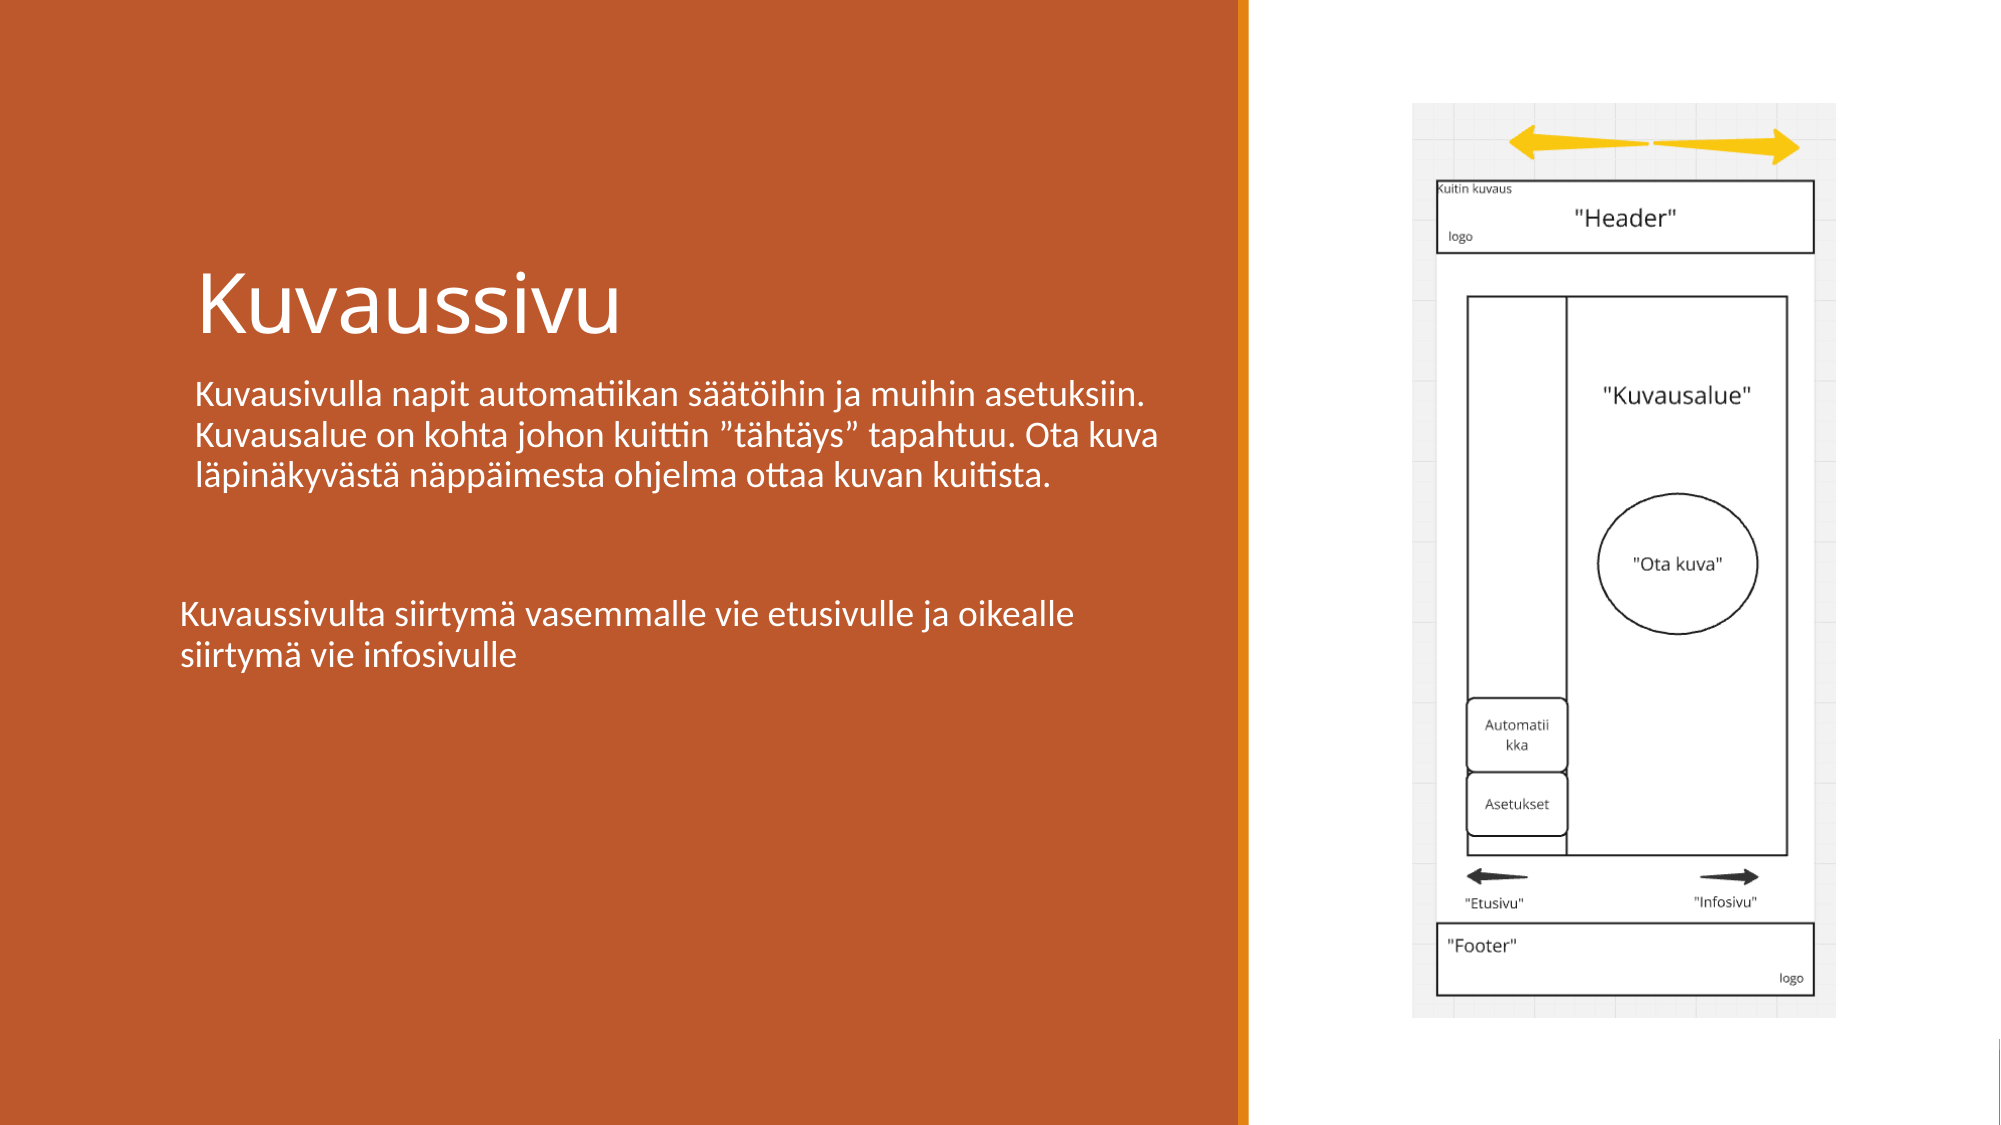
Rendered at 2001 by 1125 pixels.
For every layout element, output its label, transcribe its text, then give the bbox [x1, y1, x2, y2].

text_box [1237, 0, 1250, 1125]
list Kuvausivulla napit automatiikan säätöihin ja muihin asetuksiin. Kuvausalue on kohta johon kuittin ”tähtäys” tapahtuu. Ota kuva läpinäkyvästä näppäimesta ohjelma ottaa kuvan kuitista. Kuvaussivulta siirtymä vasemmalle vie etusivulle ja oikealle siirtymä vie infosivulle [180, 366, 1161, 966]
title Kuvaussivu [180, 84, 1161, 359]
text_box [0, 0, 1237, 1125]
picture [1411, 102, 1836, 1019]
text_box [1250, 0, 2000, 1125]
